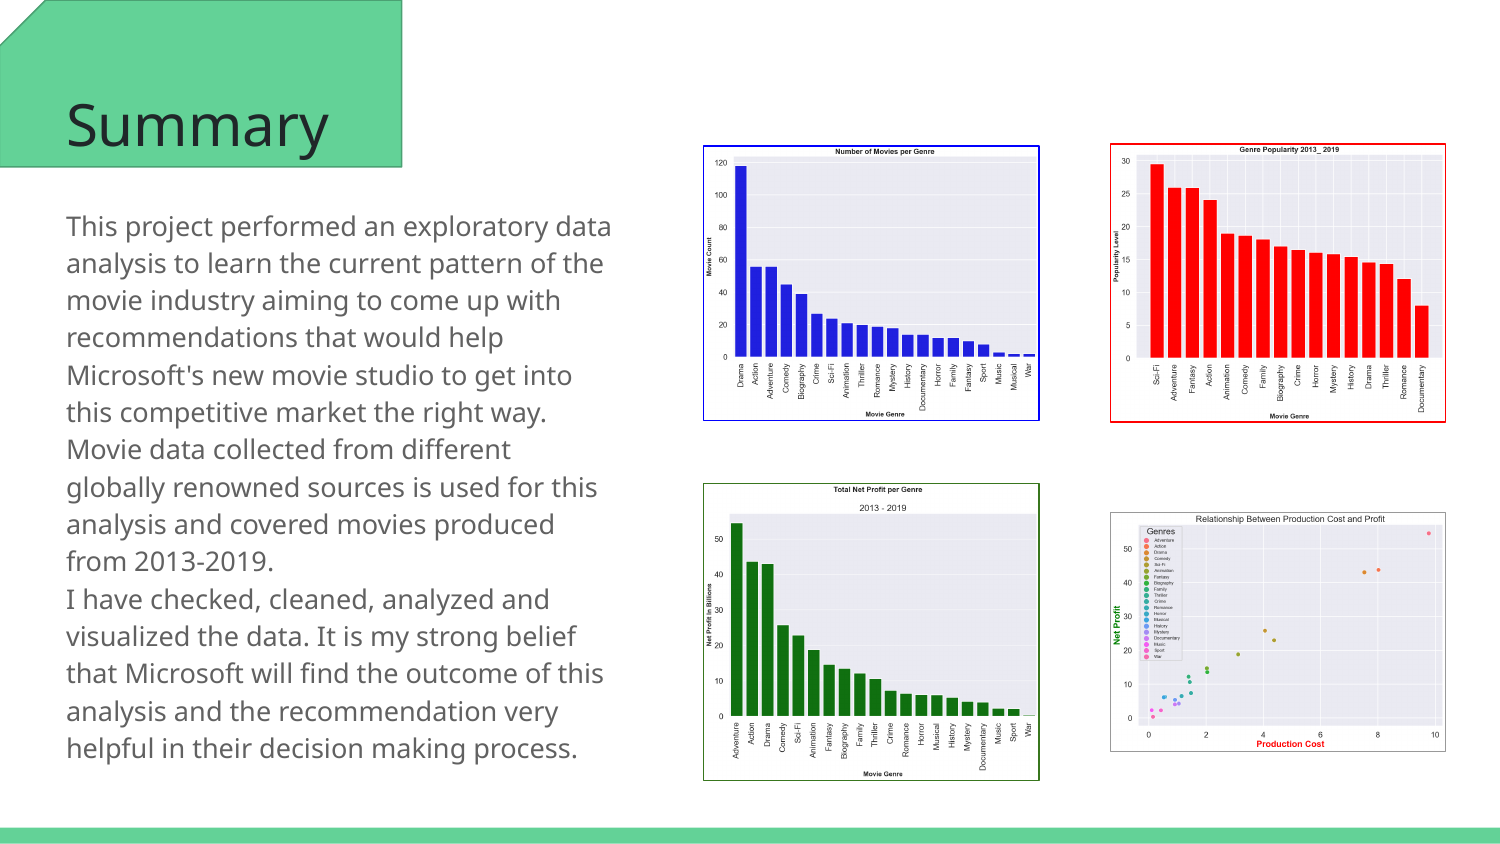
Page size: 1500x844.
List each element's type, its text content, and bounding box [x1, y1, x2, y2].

picture [704, 146, 1039, 420]
picture [1110, 144, 1446, 422]
text_box [0, 0, 402, 167]
picture [1110, 512, 1446, 752]
title Summary [51, 72, 350, 167]
picture [704, 483, 1039, 781]
list This project performed an exploratory data analysis to learn the current pattern of the movie industry aiming to come up with recommendations that would help Microsoft's new movie studio to get into this competitive market the right way. Movie data collected from different globally renowned sources is used for this analysis and covered movies produced from 2013-2019. I have checked, cleaned, analyzed and visualized the data. It is my strong belief that Microsoft will find the outcome of this analysis and the recommendation very helpful in their decision making process. [51, 189, 632, 801]
